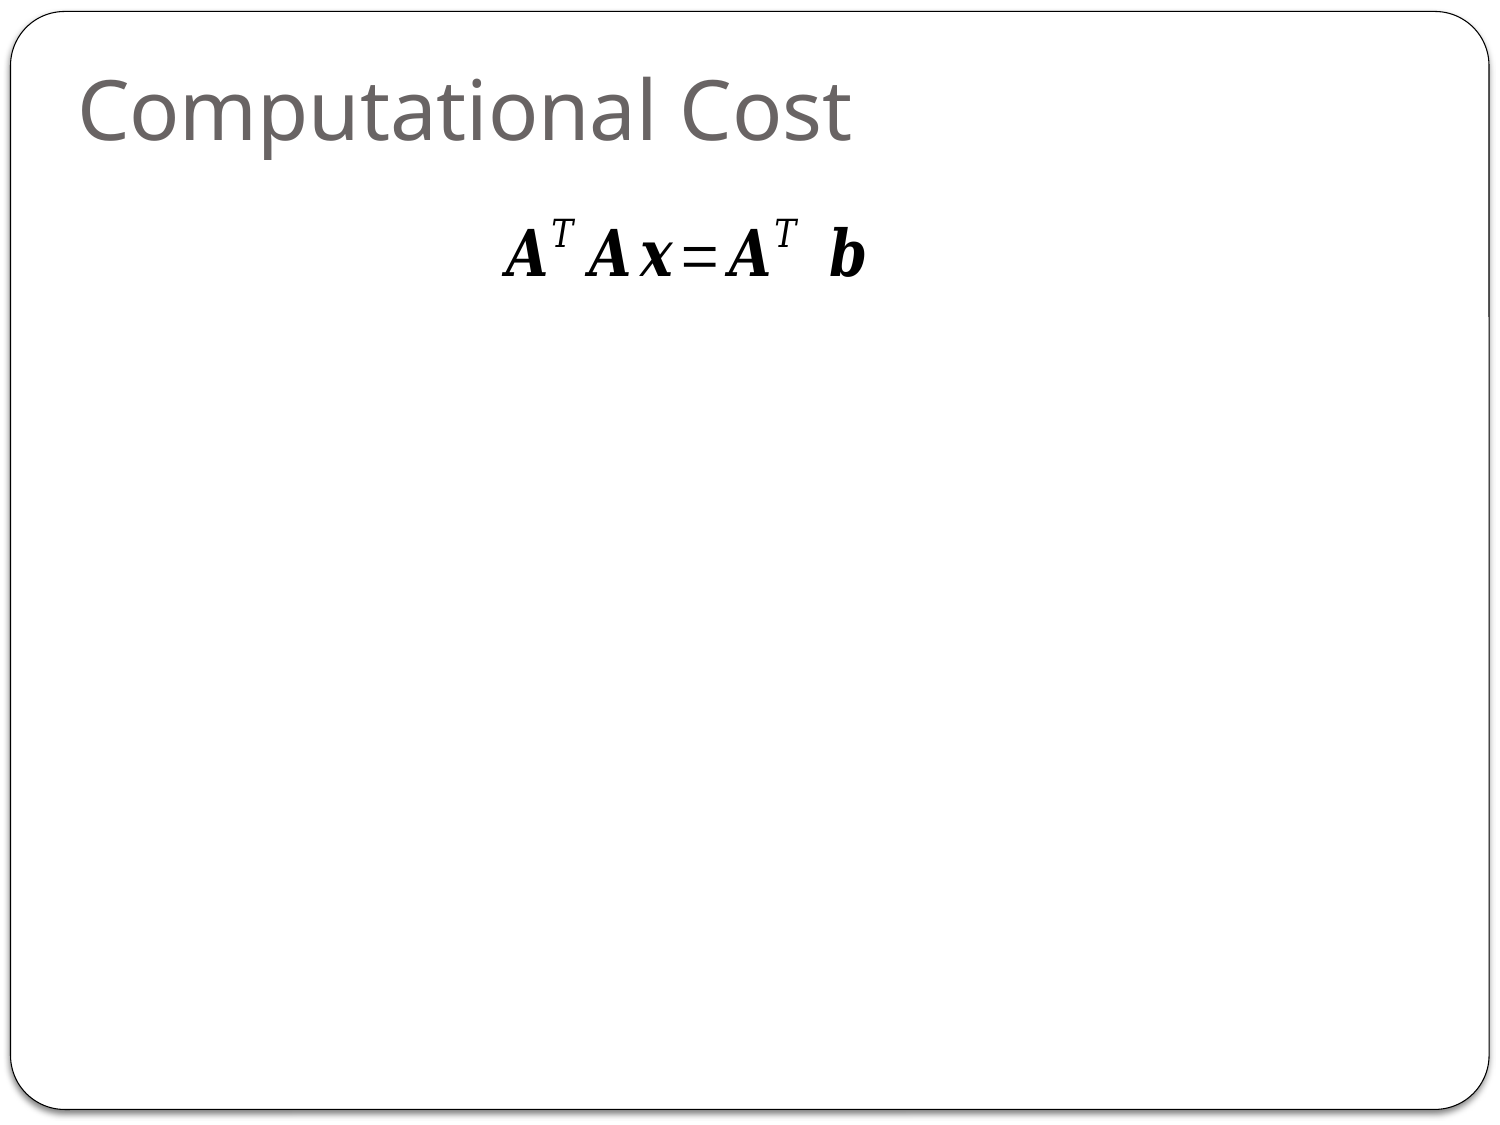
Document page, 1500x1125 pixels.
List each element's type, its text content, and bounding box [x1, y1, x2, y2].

text_box Computational Cost [62, 50, 1380, 165]
